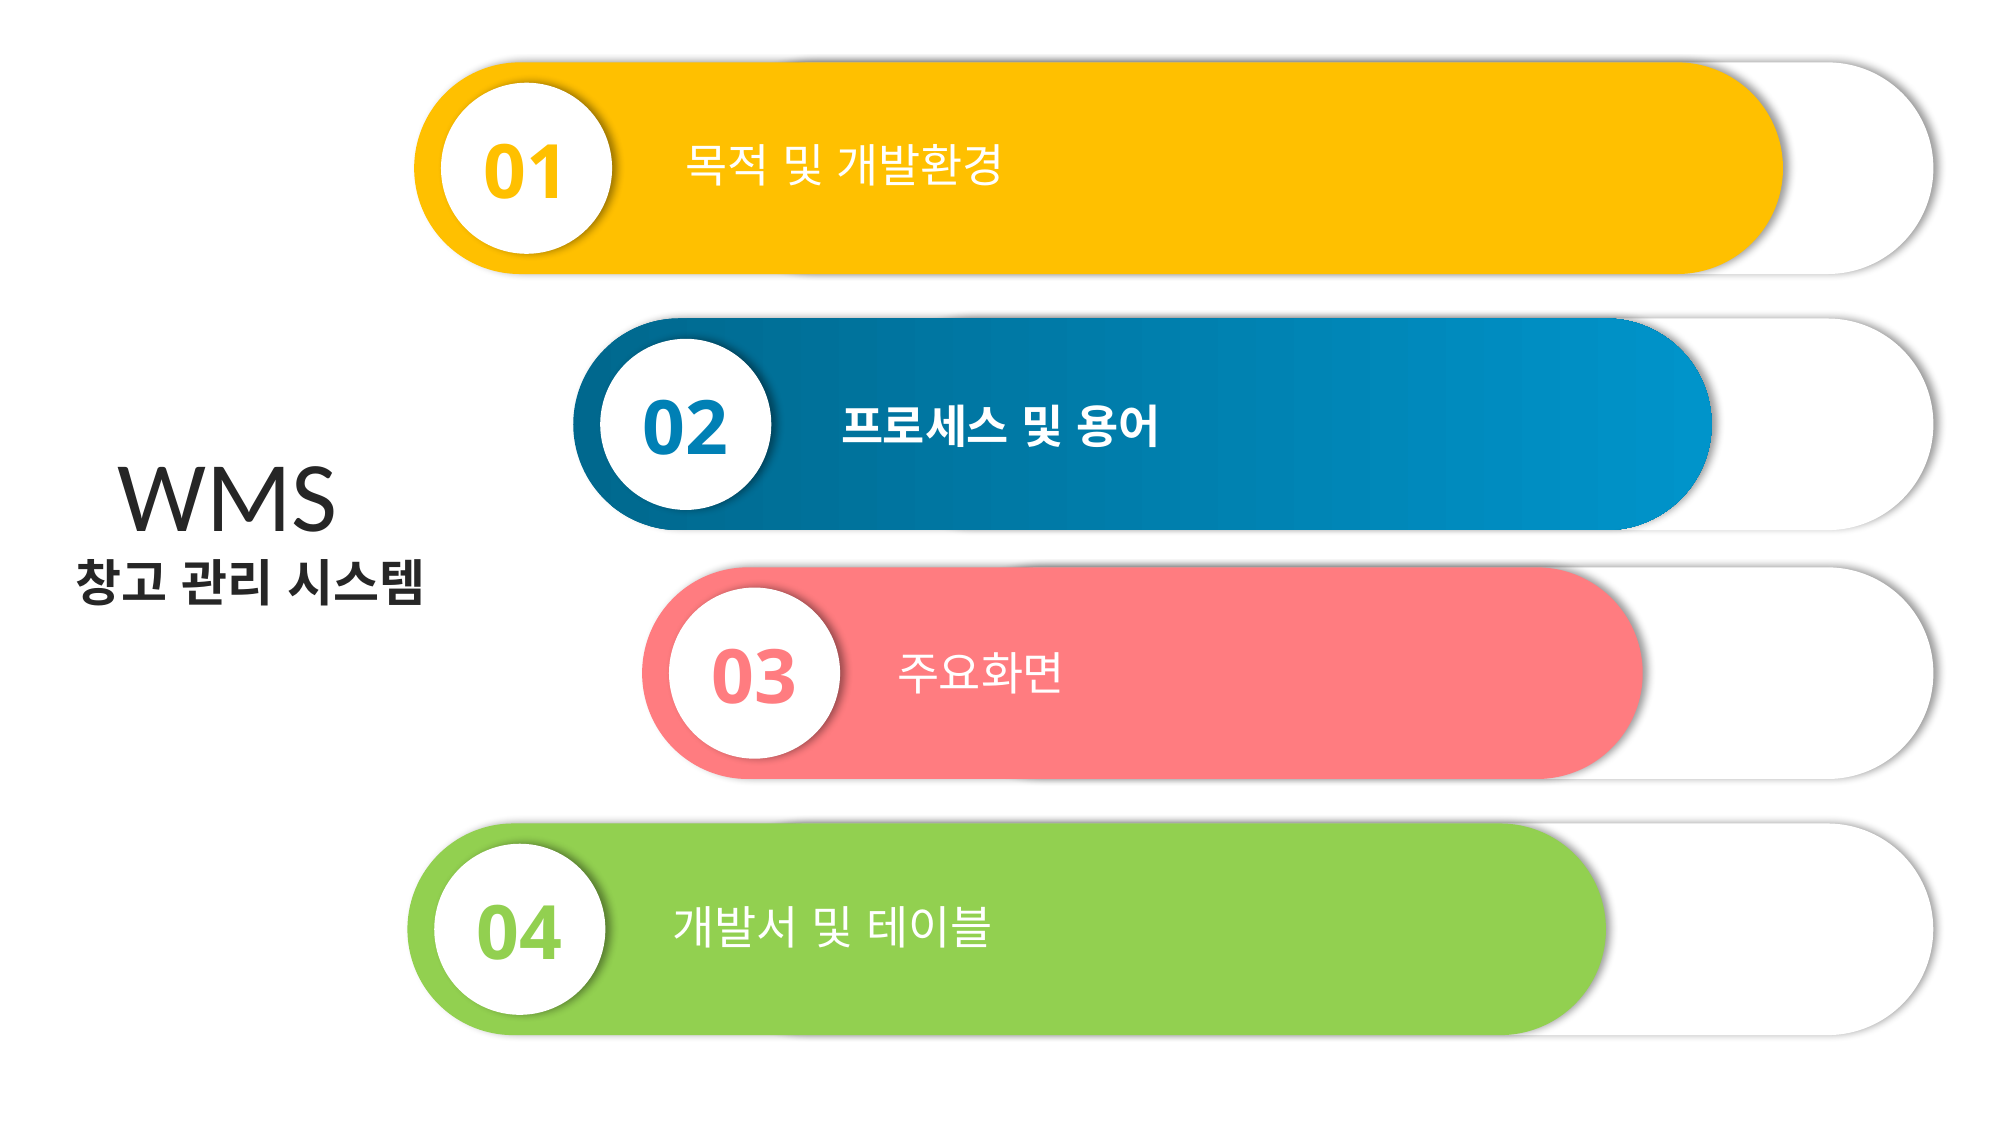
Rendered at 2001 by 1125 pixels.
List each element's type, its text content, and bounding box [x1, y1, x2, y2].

text_box 주요화면 [882, 636, 1558, 707]
text_box [641, 566, 1644, 781]
text_box 목적 및 개발환경 [670, 129, 1347, 200]
text_box 01 [439, 81, 614, 255]
text_box 04 [433, 842, 607, 1016]
text_box 개발서 및 테이블 [657, 891, 1334, 962]
text_box WMS 창고 관리 시스템 [7, 424, 493, 620]
text_box [1541, 822, 1935, 1037]
text_box [406, 822, 1607, 1037]
text_box [1573, 566, 1935, 781]
text_box [1718, 61, 1935, 276]
text_box 03 [667, 586, 842, 760]
text_box [1647, 317, 1935, 532]
text_box [413, 61, 1785, 276]
text_box 프로세스 및 용어 [826, 390, 1502, 461]
text_box [572, 317, 1713, 532]
text_box 02 [599, 337, 773, 511]
